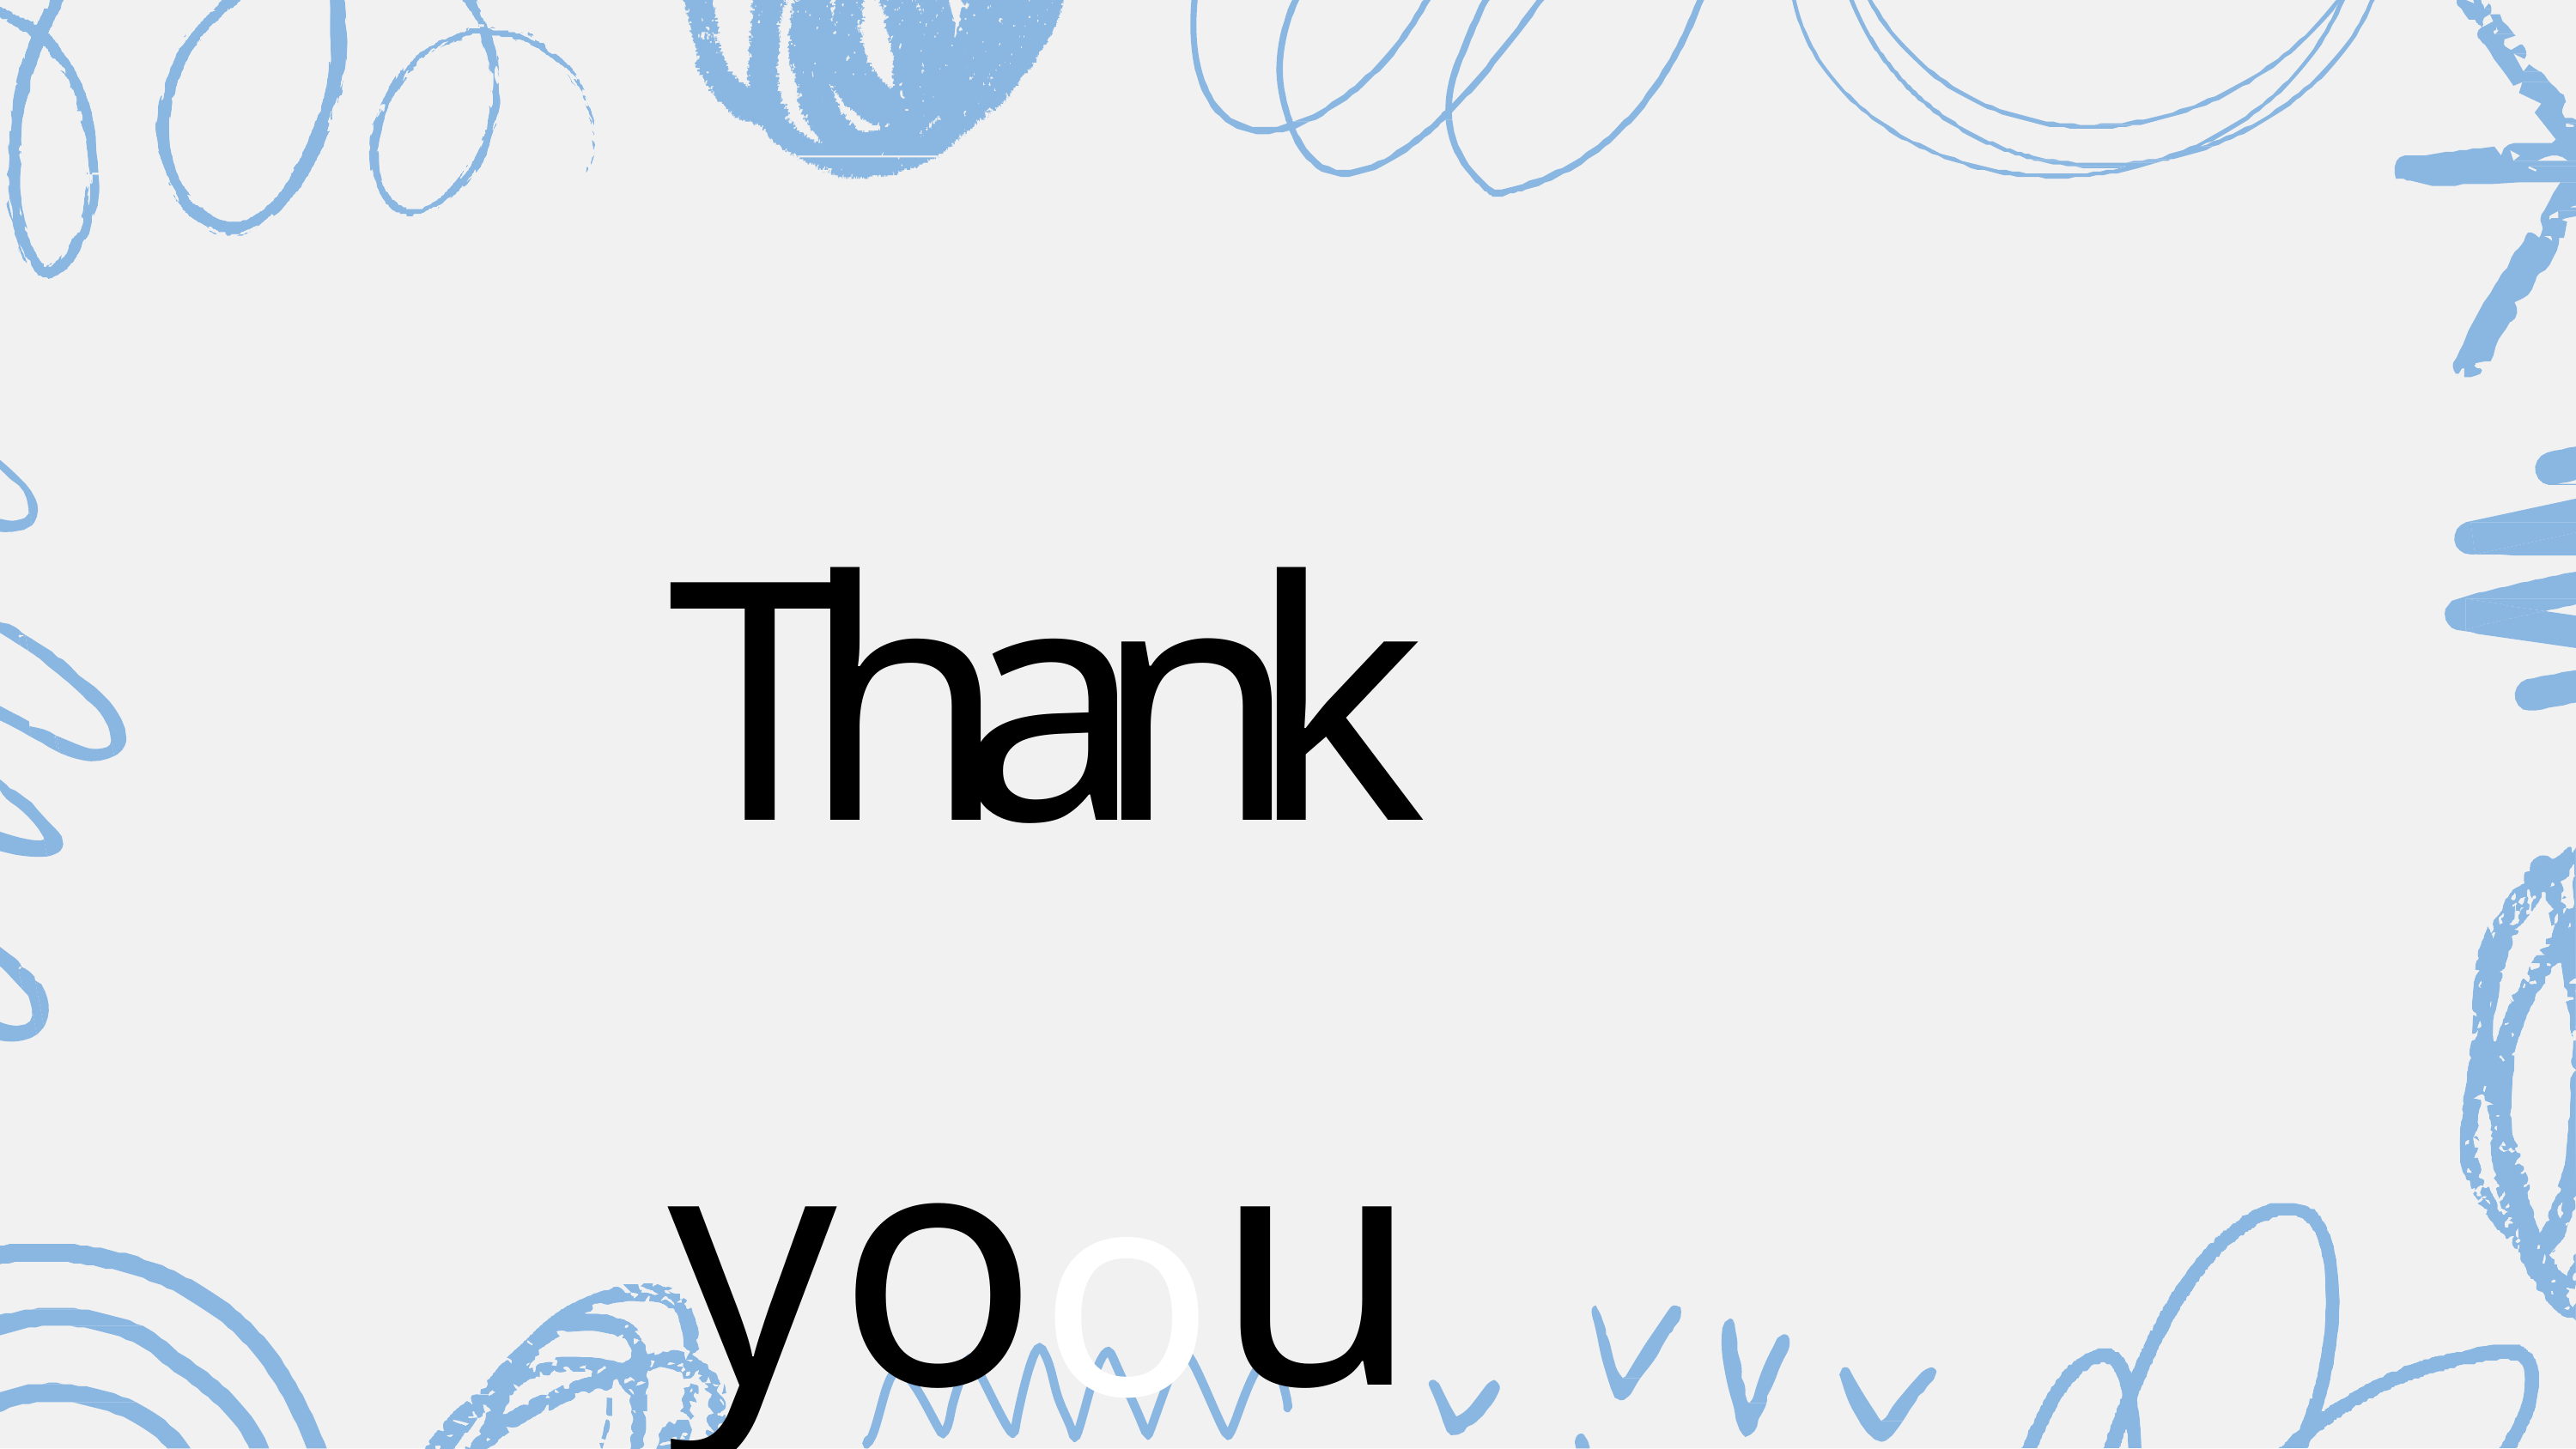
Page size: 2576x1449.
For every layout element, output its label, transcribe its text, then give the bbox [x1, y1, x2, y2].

title Thank yoou [665, 485, 1770, 1449]
picture [2021, 846, 2576, 1448]
picture [425, 1283, 665, 1449]
picture [0, 0, 595, 279]
